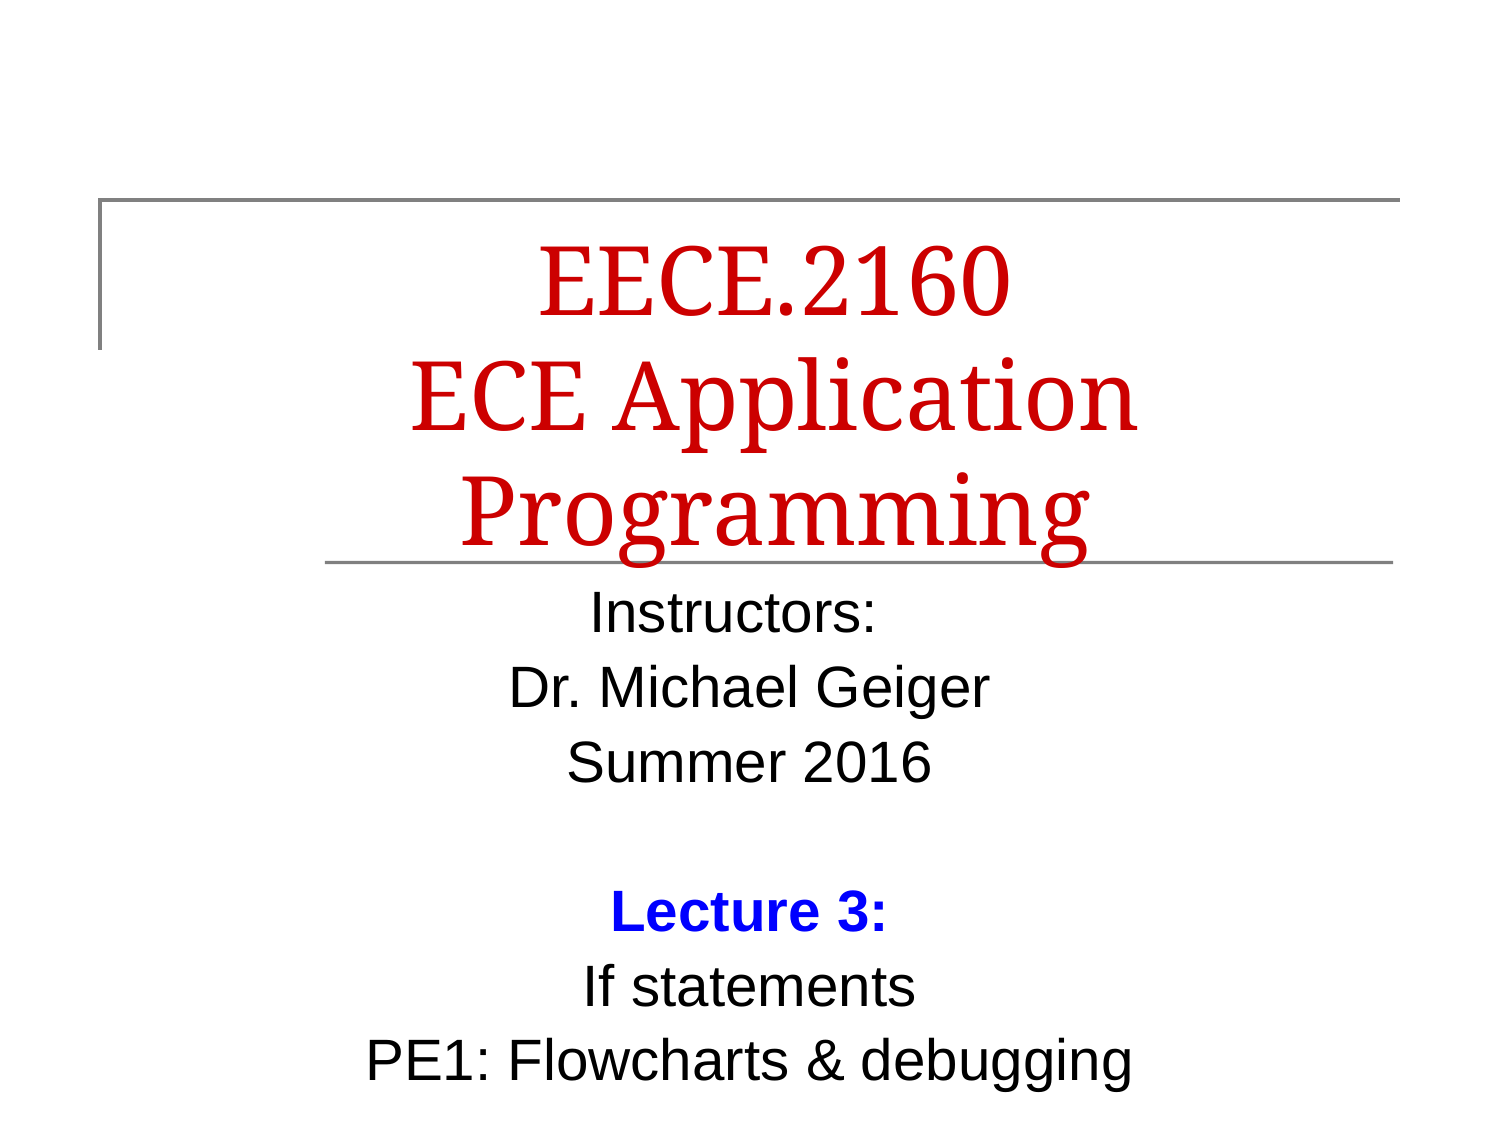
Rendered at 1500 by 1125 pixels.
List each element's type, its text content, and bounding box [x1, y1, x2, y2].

subtitle Instructors: Dr. Michael Geiger Summer 2016 Lecture 3: If statements PE1: Flowcharts & debugging [0, 575, 1500, 1075]
title EECE.2160 ECE Application Programming [150, 212, 1401, 563]
